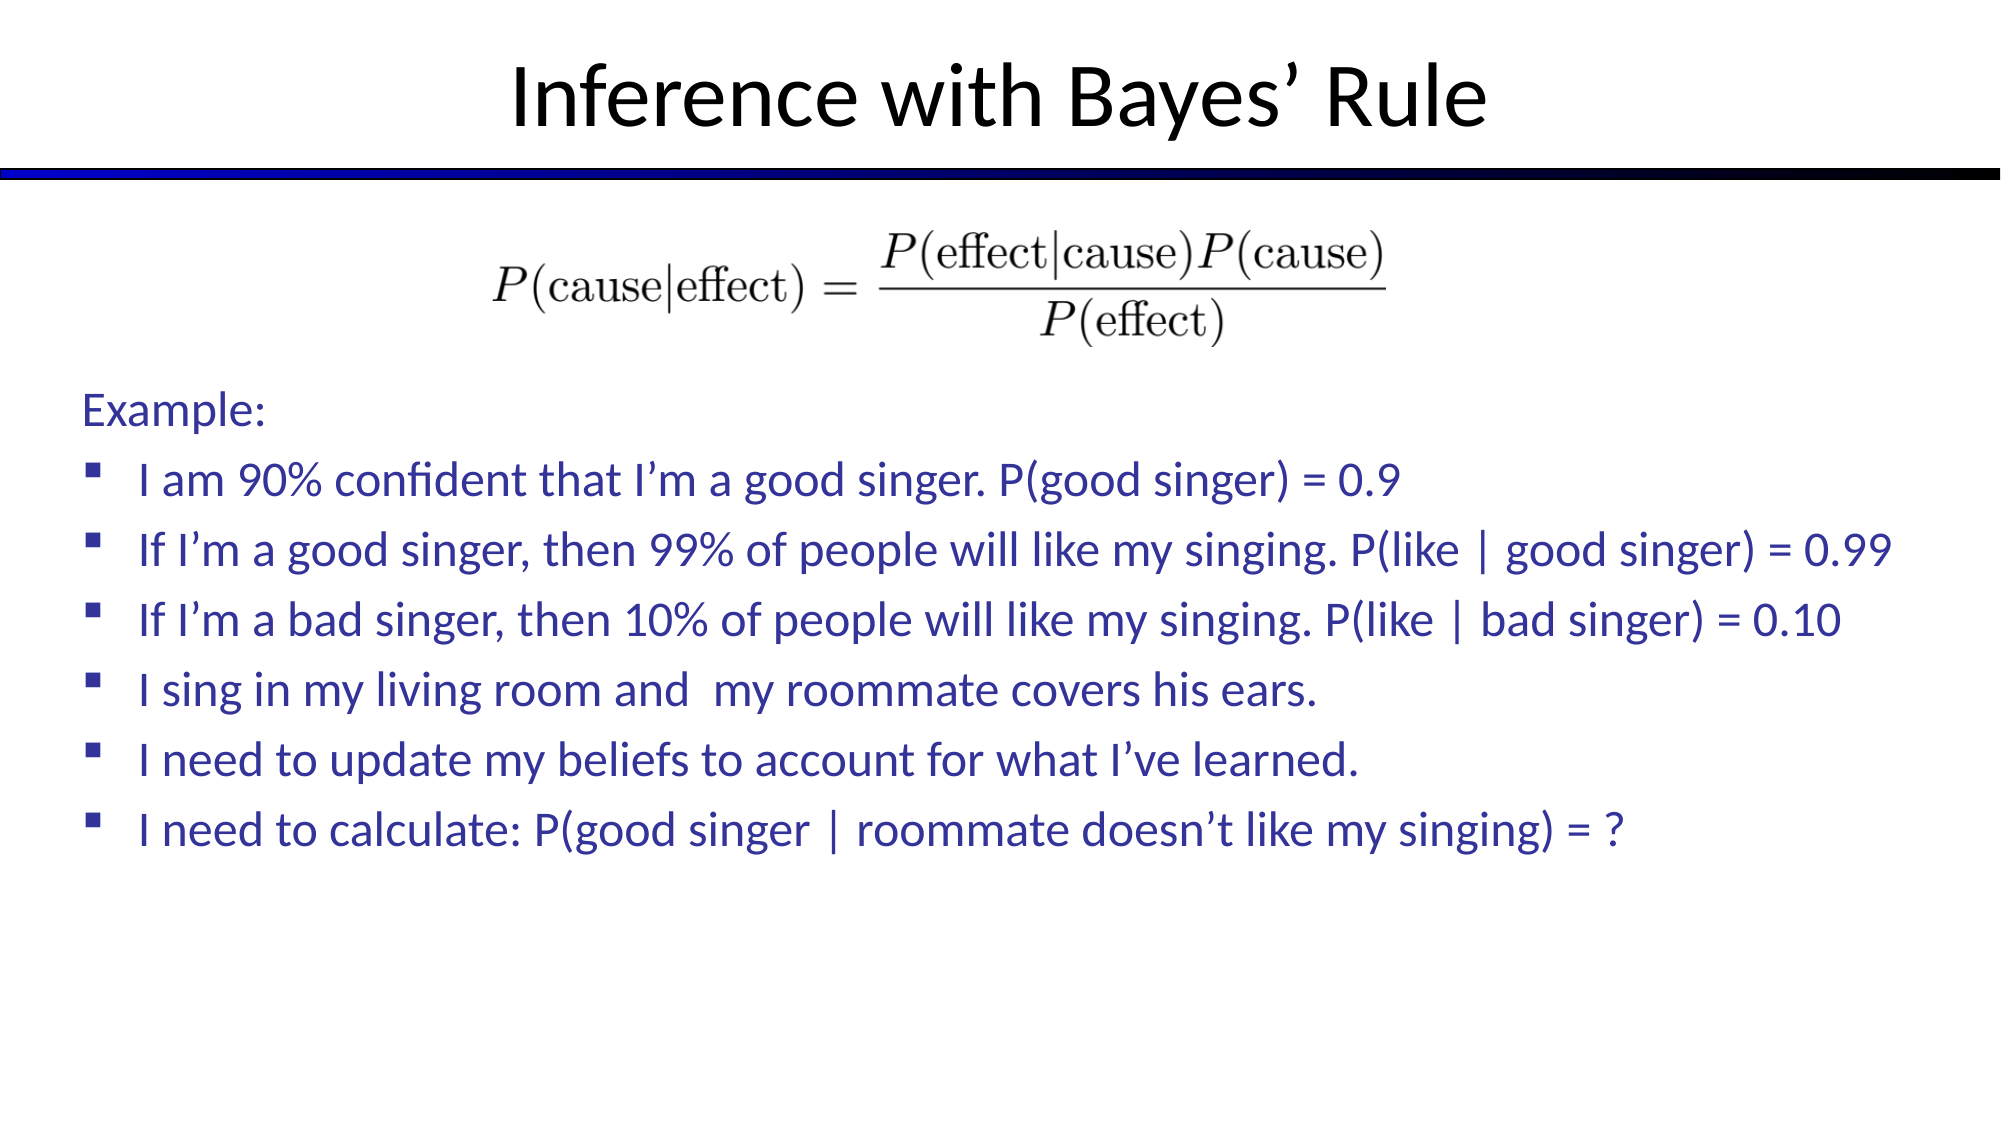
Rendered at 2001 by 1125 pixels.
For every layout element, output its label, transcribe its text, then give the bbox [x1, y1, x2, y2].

picture [492, 228, 1387, 347]
title Inference with Bayes’ Rule [0, 0, 2000, 184]
list Example: I am 90% confident that I’m a good singer. P(good singer) = 0.9 If I’m a good singer, then 99% of people will like my singing. P(like | good singer) = 0.99 If I’m a bad singer, then 10% of people will like my singing. P(like | bad singer) = 0.10 I sing in my living room and my roommate covers his ears. I need to update my beliefs to account for what I’ve learned. I need to calculate: P(good singer | roommate doesn’t like my singing) = ? [66, 228, 1934, 1006]
